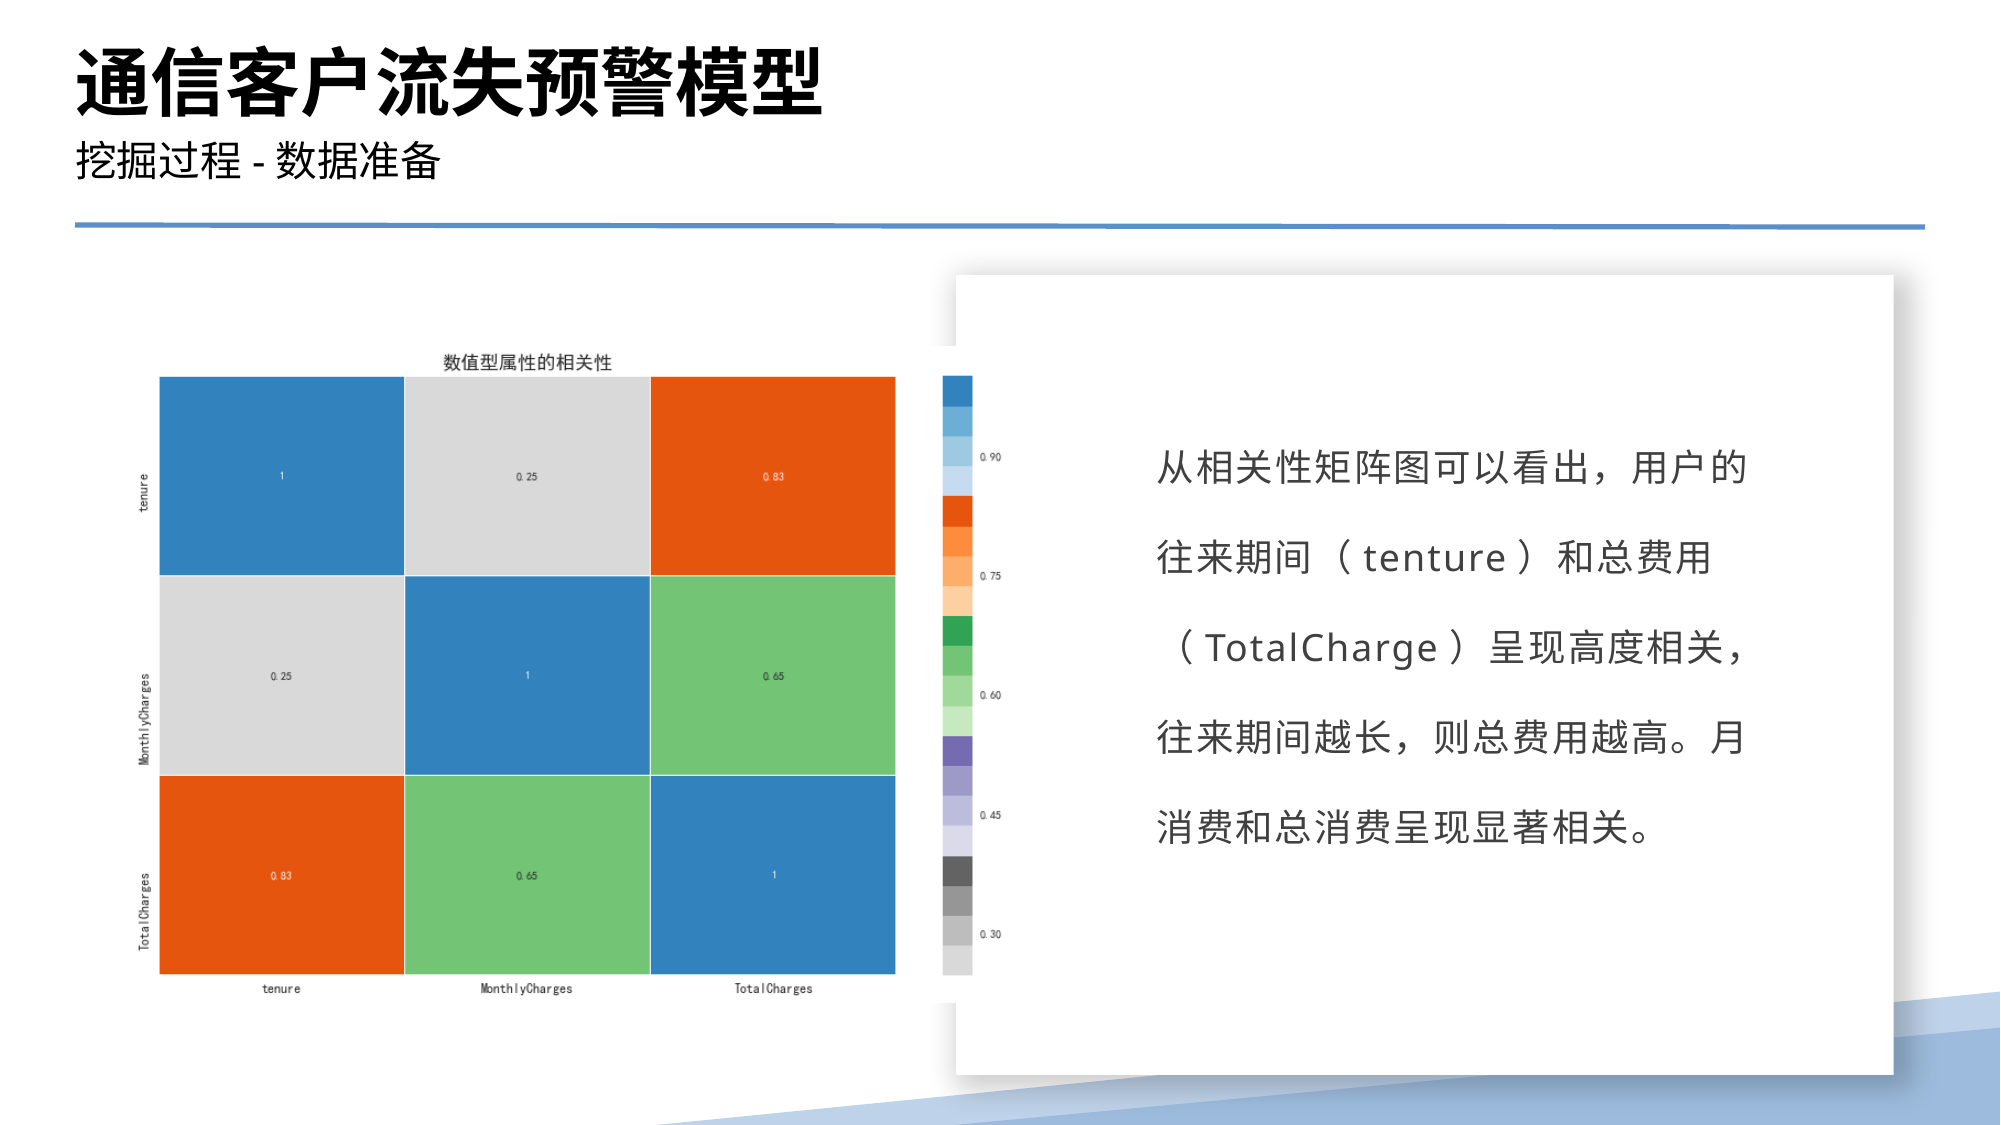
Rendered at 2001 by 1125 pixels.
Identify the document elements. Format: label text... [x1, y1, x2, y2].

text_box 挖掘过程-数据准备 [75, 124, 1925, 200]
text_box 通信客户流失预警模型 [75, 24, 1925, 124]
text_box [955, 273, 1895, 991]
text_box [74, 224, 1925, 228]
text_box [656, 991, 2000, 1125]
text_box 从相关性矩阵图可以看出，用户的往来期间（tenture）和总费用（TotalCharge）呈现高度相关，往来期间越长，则总费用越高。月消费和总消费呈现显著相关。 [1146, 354, 1787, 893]
picture [131, 346, 1010, 1003]
